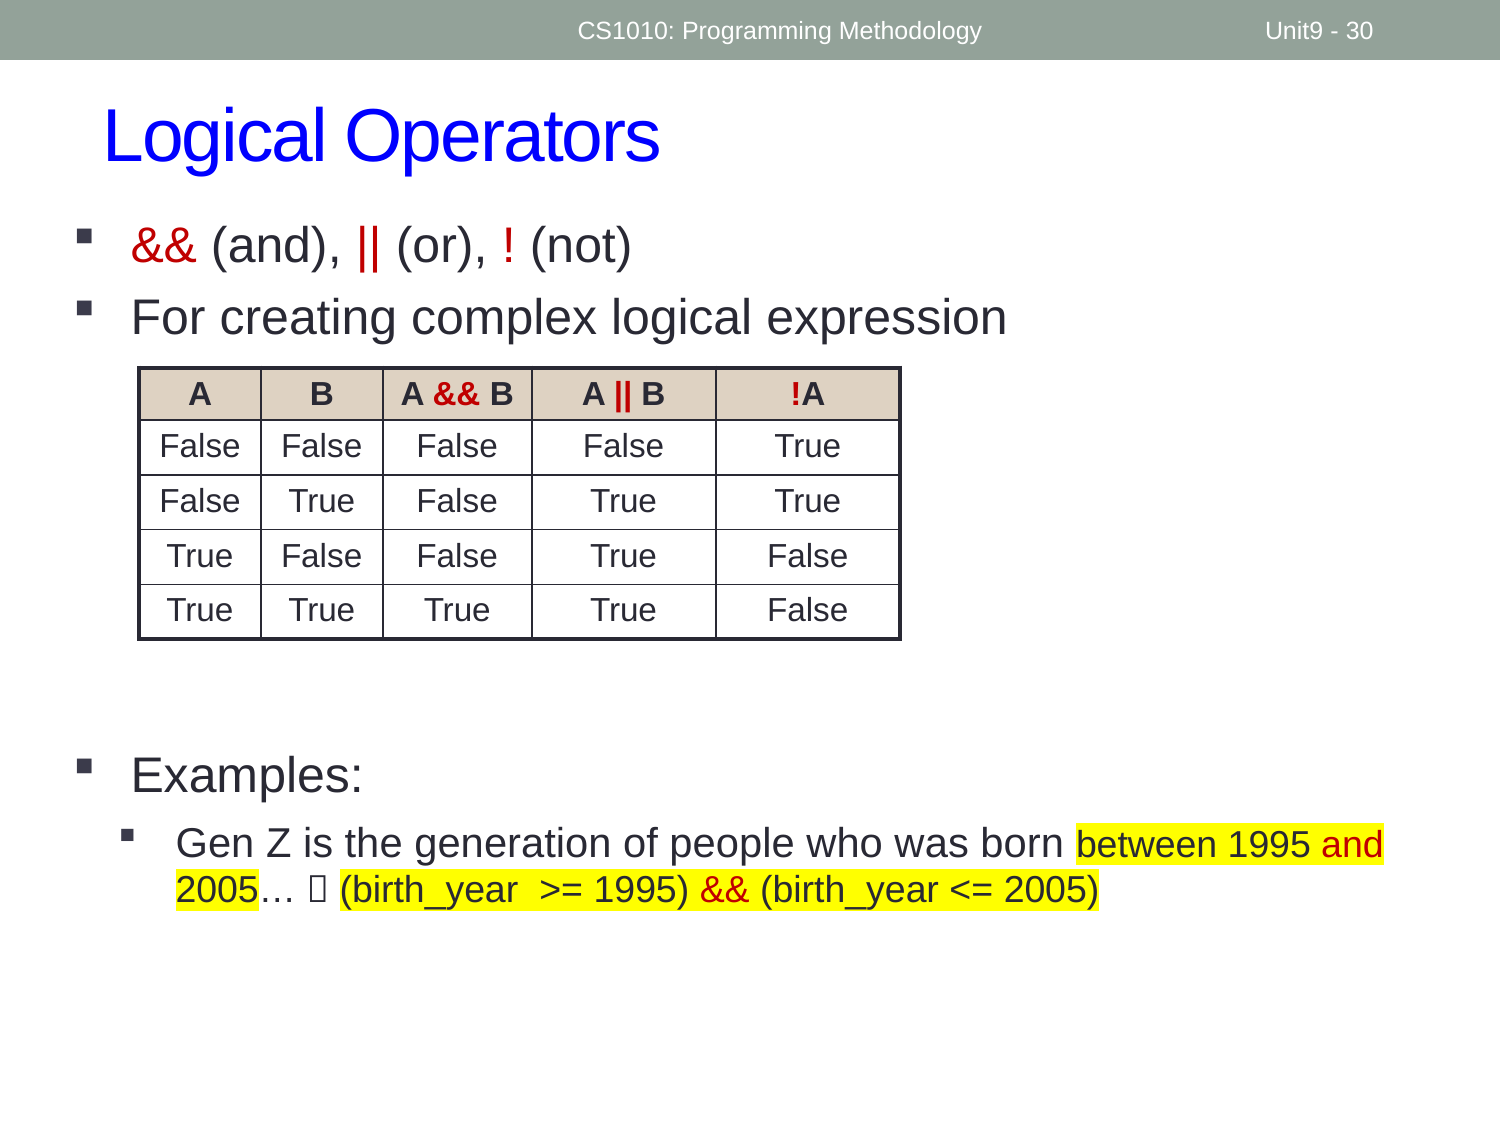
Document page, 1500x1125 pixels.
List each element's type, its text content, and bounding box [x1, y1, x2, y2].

footer CS1010: Programming Methodology [562, 3, 1238, 57]
table_header A [141, 370, 260, 419]
table_cell True [533, 585, 715, 637]
table_cell False [262, 530, 382, 584]
table_cell True [533, 476, 715, 529]
table_cell False [384, 421, 531, 474]
table_cell True [262, 476, 382, 529]
table_cell False [141, 421, 260, 474]
table_header !A [717, 370, 898, 419]
text_box && (and), || (or), ! (not) For creating complex logical expression Examples: Gen Z is the generation of people who was born between 1995 and 2005…  (birth_year >= 1995) && (birth_year <= 2005) [57, 204, 1436, 1115]
table_cell False [717, 530, 898, 584]
slide_number Unit9 - 30 [1250, 3, 1425, 57]
table_cell True [262, 585, 382, 637]
table_cell False [262, 421, 382, 474]
table_header B [262, 370, 382, 419]
table_cell True [141, 585, 260, 637]
table_cell True [717, 476, 898, 529]
table_cell False [717, 585, 898, 637]
table_header A && B [384, 370, 531, 419]
title Logical Operators [87, 62, 1463, 200]
table_cell True [141, 530, 260, 584]
table_cell True [533, 530, 715, 584]
table_cell True [717, 421, 898, 474]
table_cell False [533, 421, 715, 474]
table_cell False [384, 530, 531, 584]
table_cell False [141, 476, 260, 529]
table_cell False [384, 476, 531, 529]
table_cell True [384, 585, 531, 637]
table_header A || B [533, 370, 715, 419]
